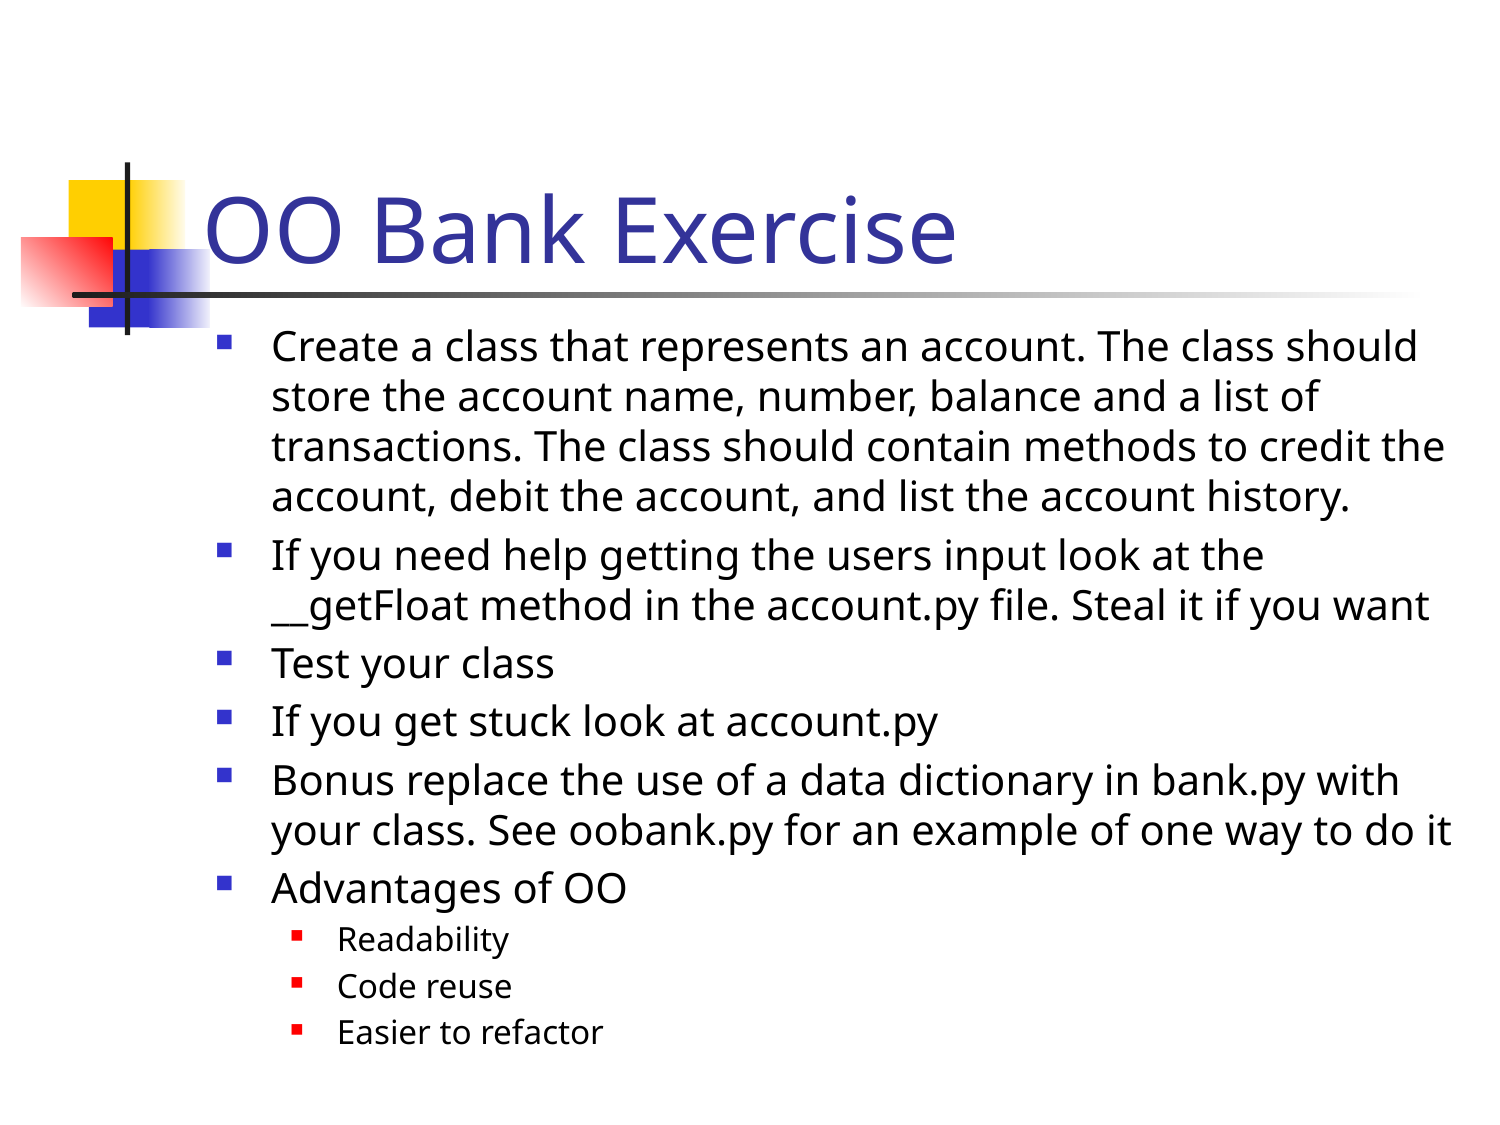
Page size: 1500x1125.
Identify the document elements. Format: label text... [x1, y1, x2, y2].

title OO Bank Exercise [187, 50, 1466, 290]
list Create a class that represents an account. The class should store the account name, number, balance and a list of transactions. The class should contain methods to credit the account, debit the account, and list the account history. If you need help getting the users input look at the __getFloat method in the account.py file. Steal it if you want Test your class If you get stuck look at account.py Bonus replace the use of a data dictionary in bank.py with your class. See oobank.py for an example of one way to do it Advantages of OO Readability Code reuse Easier to refactor [200, 312, 1475, 1069]
